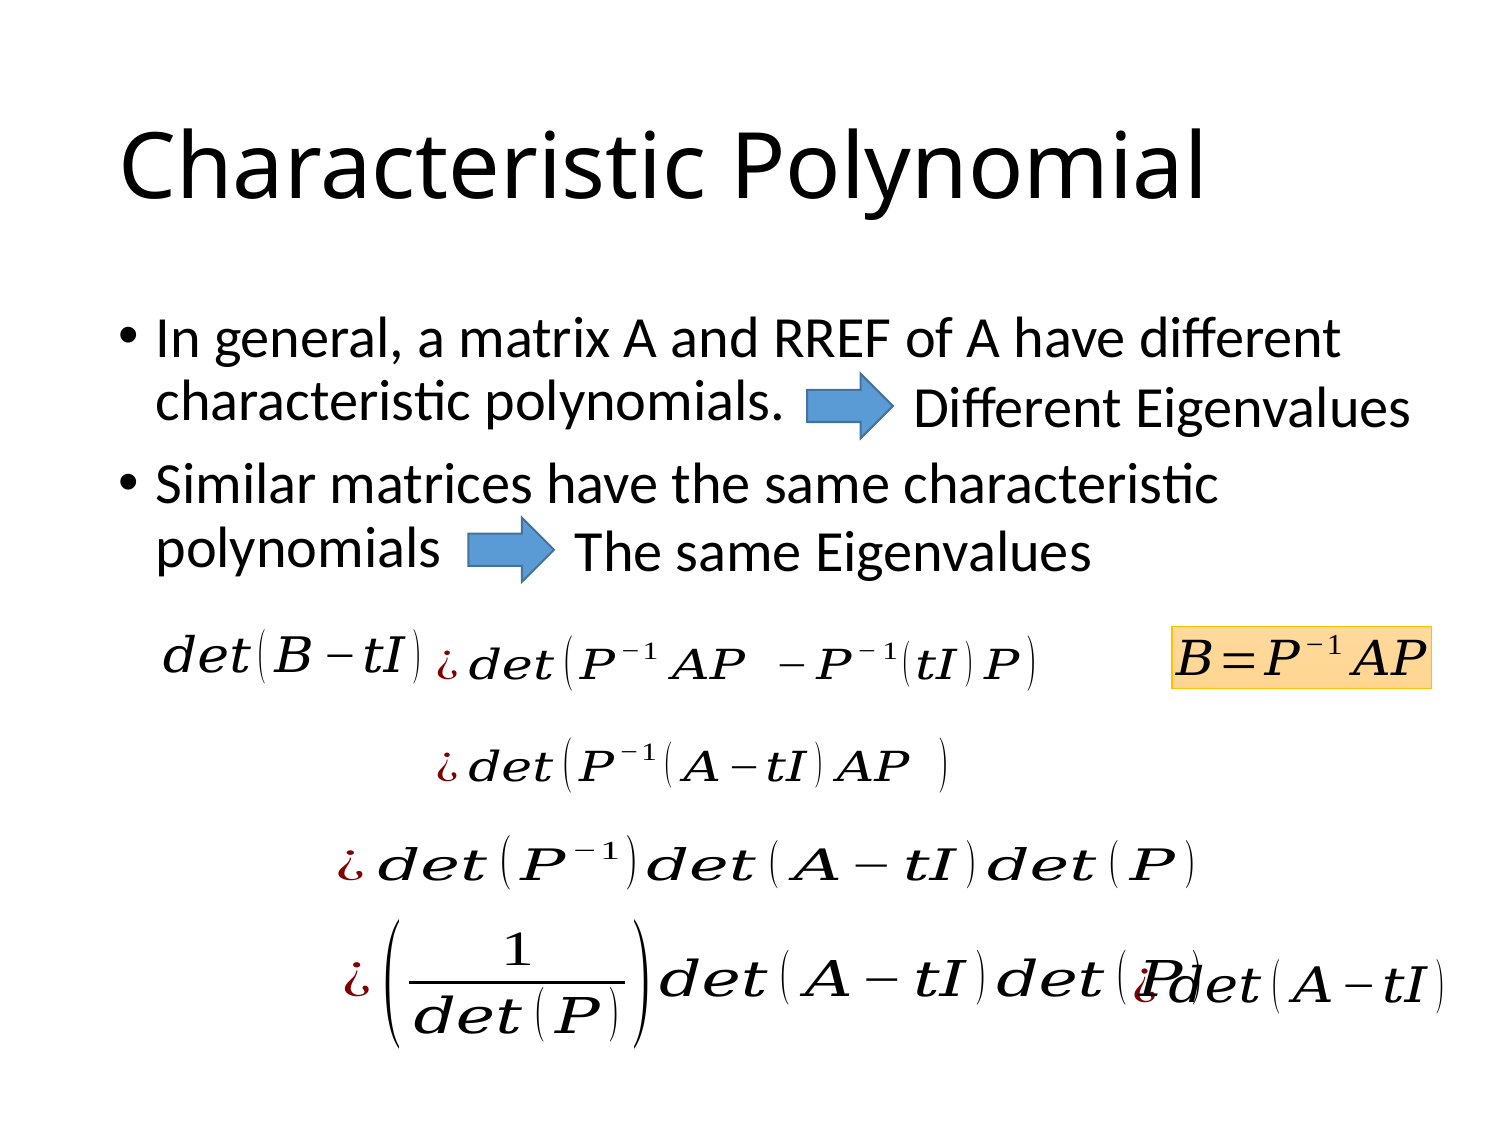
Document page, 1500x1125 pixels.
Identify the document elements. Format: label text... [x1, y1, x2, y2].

list In general, a matrix A and RREF of A have different characteristic polynomials. Similar matrices have the same characteristic polynomials [103, 299, 1397, 1014]
text_box [806, 371, 895, 441]
text_box Different Eigenvalues [898, 362, 1447, 447]
title Characteristic Polynomial [103, 59, 1397, 278]
text_box The same Eigenvalues [559, 506, 1108, 591]
text_box [467, 515, 556, 585]
